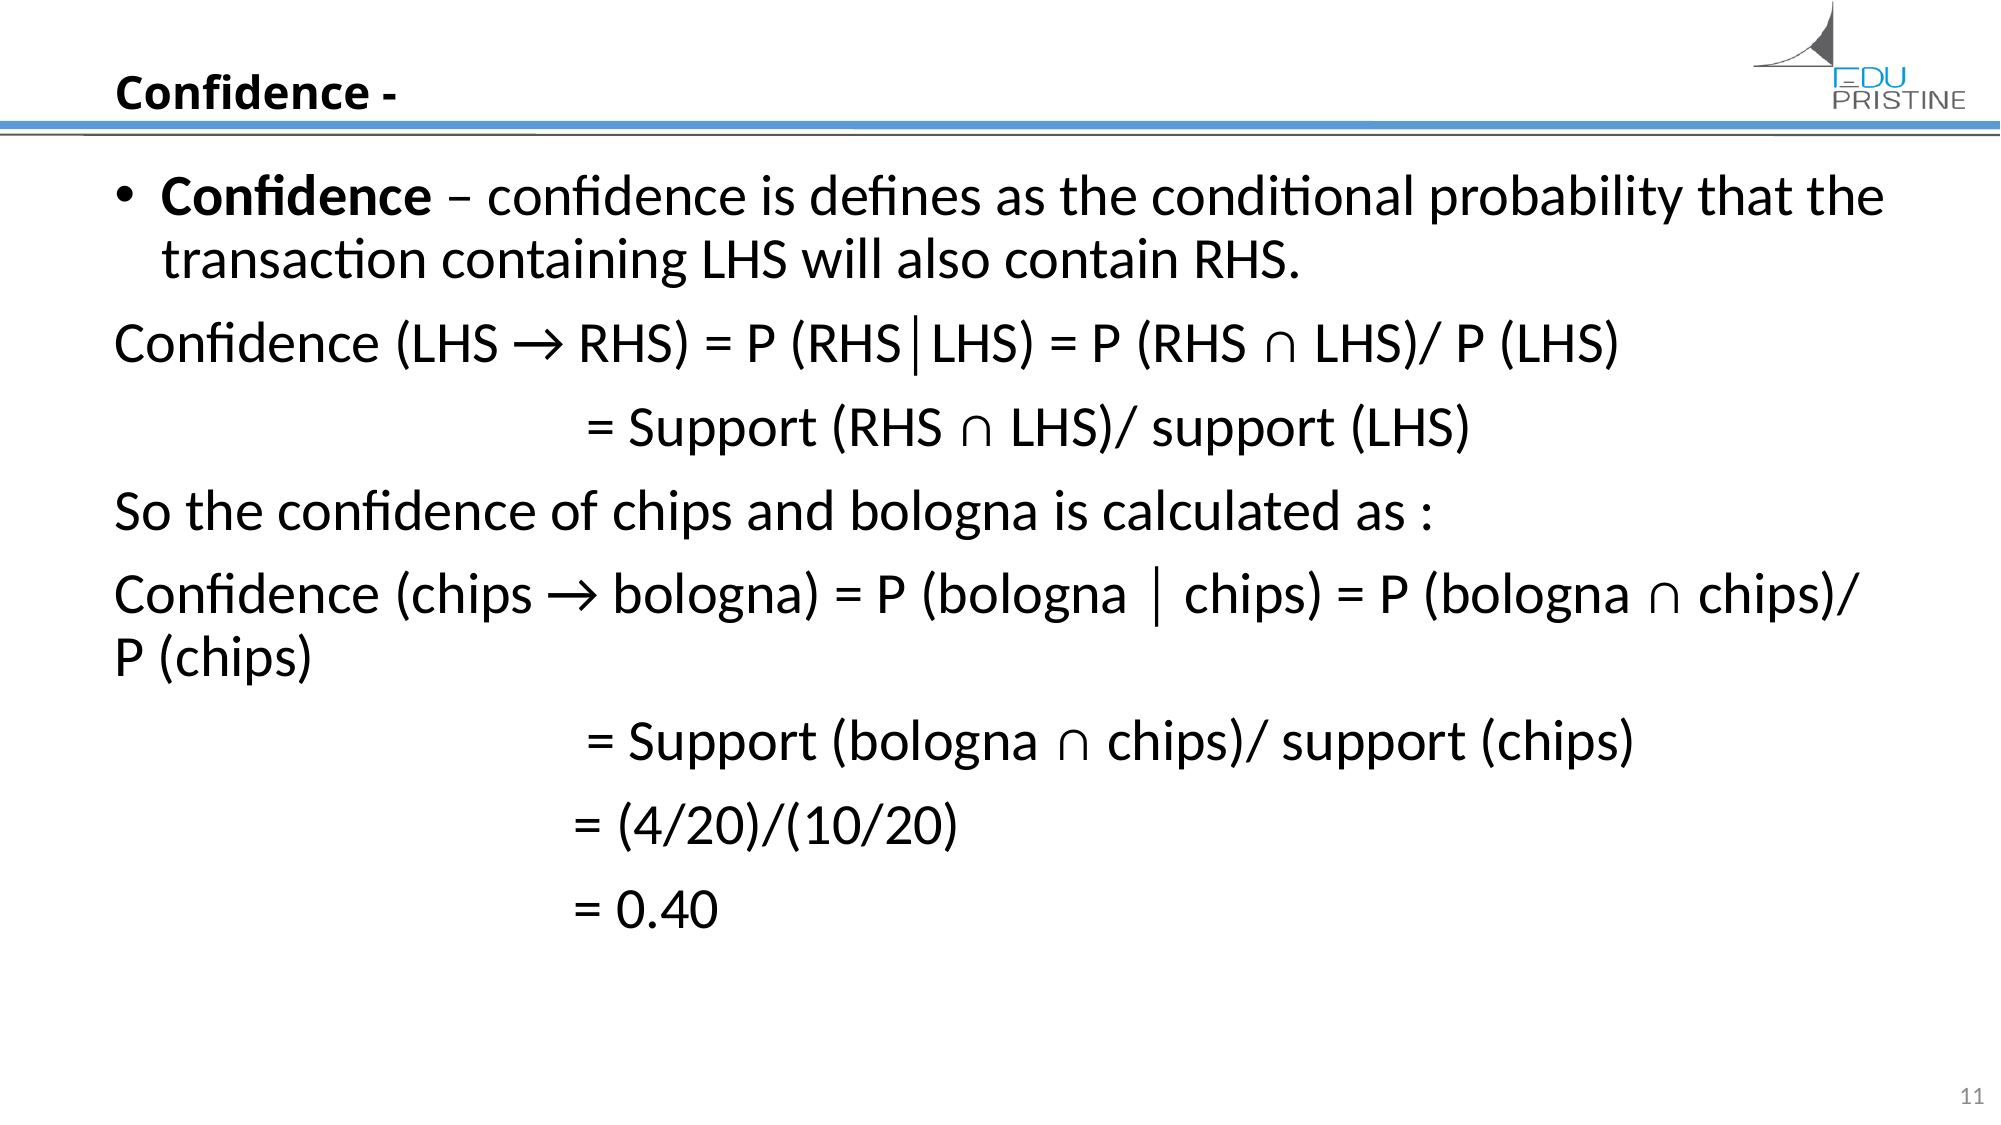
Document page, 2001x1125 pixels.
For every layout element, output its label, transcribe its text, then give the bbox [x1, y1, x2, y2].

title Confidence - [99, 10, 1618, 126]
slide_number 11 [1899, 1065, 2000, 1125]
picture [1753, 1, 1965, 109]
list Confidence – confidence is defines as the conditional probability that the transaction containing LHS will also contain RHS. Confidence (LHS → RHS) = P (RHS│LHS) = P (RHS ∩ LHS)/ P (LHS) = Support (RHS ∩ LHS)/ support (LHS) So the confidence of chips and bologna is calculated as : Confidence (chips → bologna) = P (bologna │ chips) = P (bologna ∩ chips)/ P (chips) = Support (bologna ∩ chips)/ support (chips) = (4/20)/(10/20) = 0.40 [99, 157, 1903, 1007]
